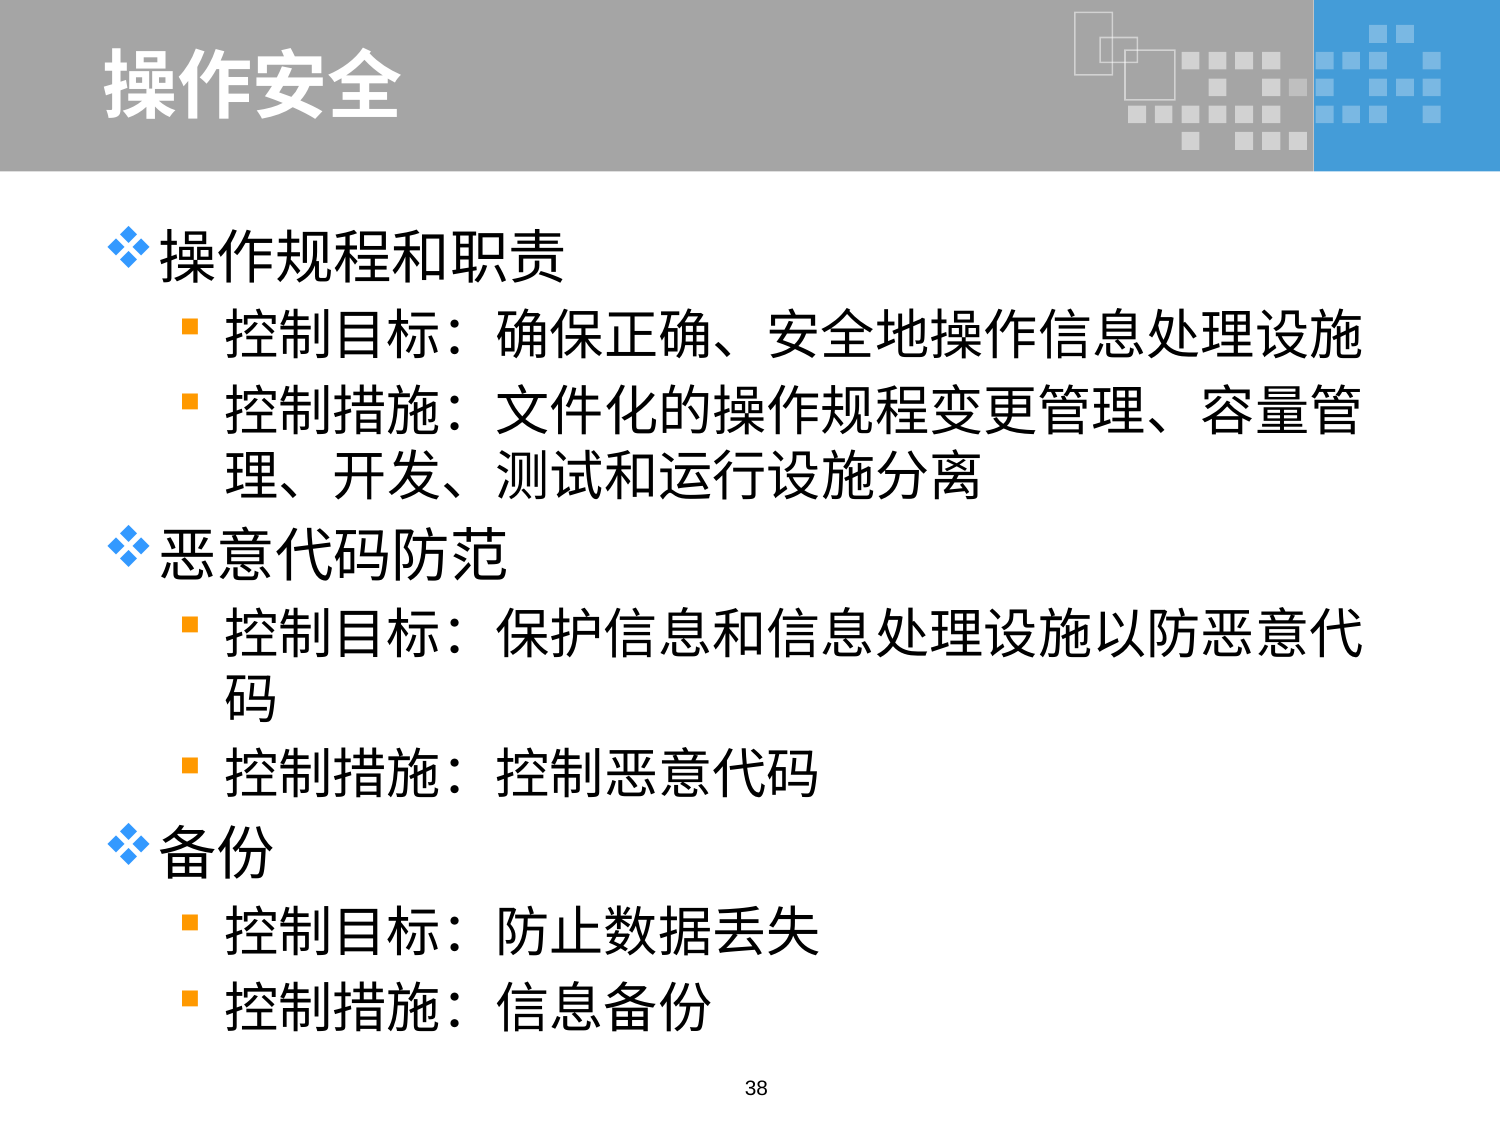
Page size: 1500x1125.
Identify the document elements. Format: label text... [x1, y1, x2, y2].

list 操作规程和职责 控制目标：确保正确、安全地操作信息处理设施 控制措施：文件化的操作规程变更管理、容量管理、开发、测试和运行设施分离 恶意代码防范 控制目标：保护信息和信息处理设施以防恶意代码 控制措施：控制恶意代码 备份 控制目标：防止数据丢失 控制措施：信息备份 [87, 212, 1432, 1050]
slide_number 38 [687, 1066, 826, 1111]
title 操作安全 [87, 42, 1252, 123]
